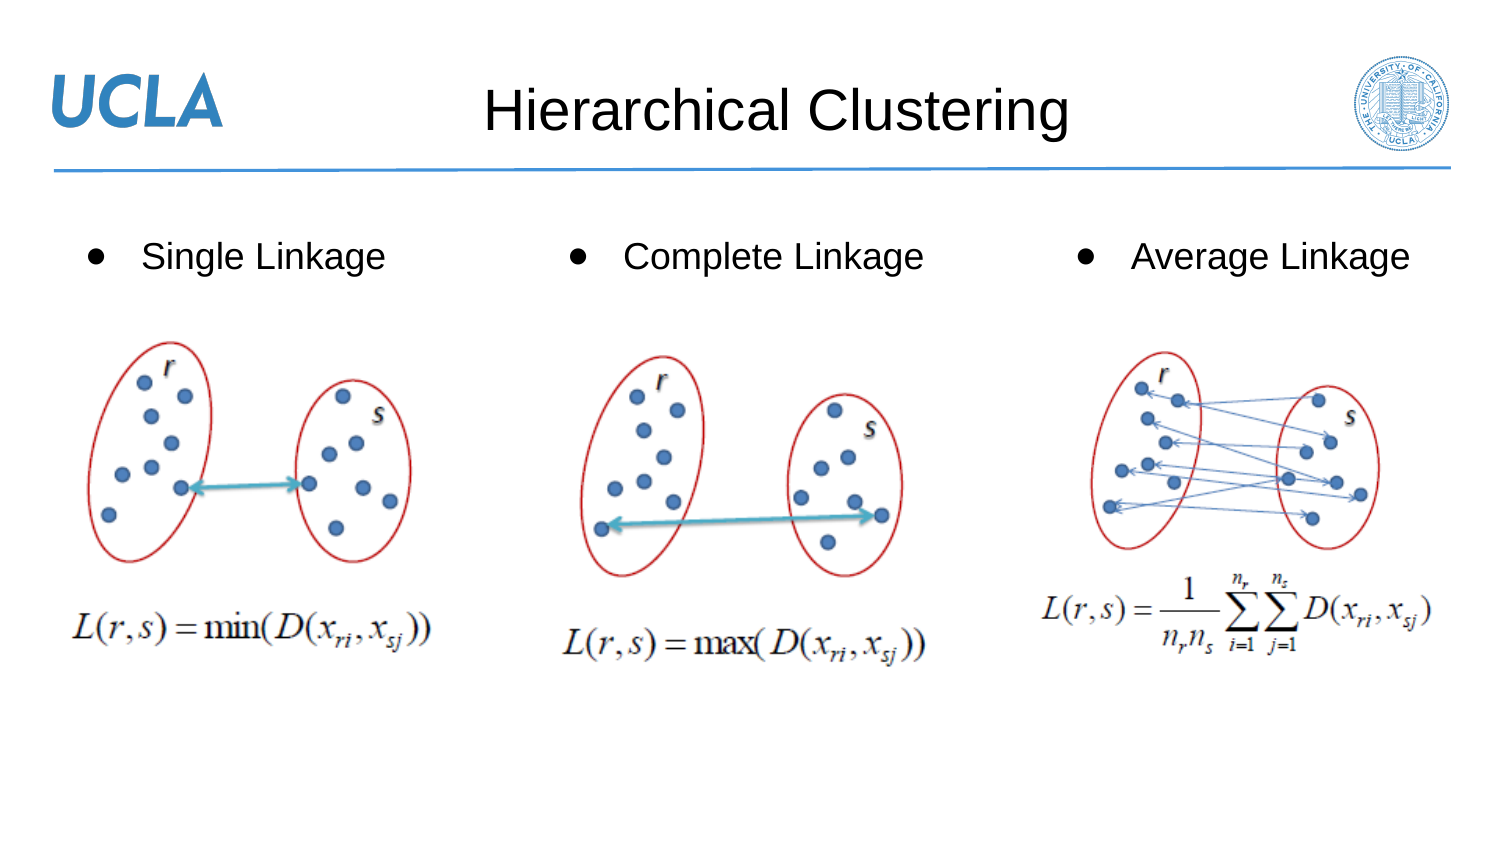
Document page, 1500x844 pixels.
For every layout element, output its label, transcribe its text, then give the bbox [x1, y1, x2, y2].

list Complete Linkage [533, 210, 962, 305]
picture [999, 328, 1476, 682]
list Single Linkage [51, 210, 454, 305]
picture [1354, 56, 1450, 152]
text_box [53, 167, 1452, 171]
list Average Linkage [1040, 210, 1470, 305]
picture [50, 70, 224, 129]
picture [24, 328, 479, 688]
title Hierarchical Clustering [228, 56, 1327, 151]
picture [502, 328, 976, 710]
